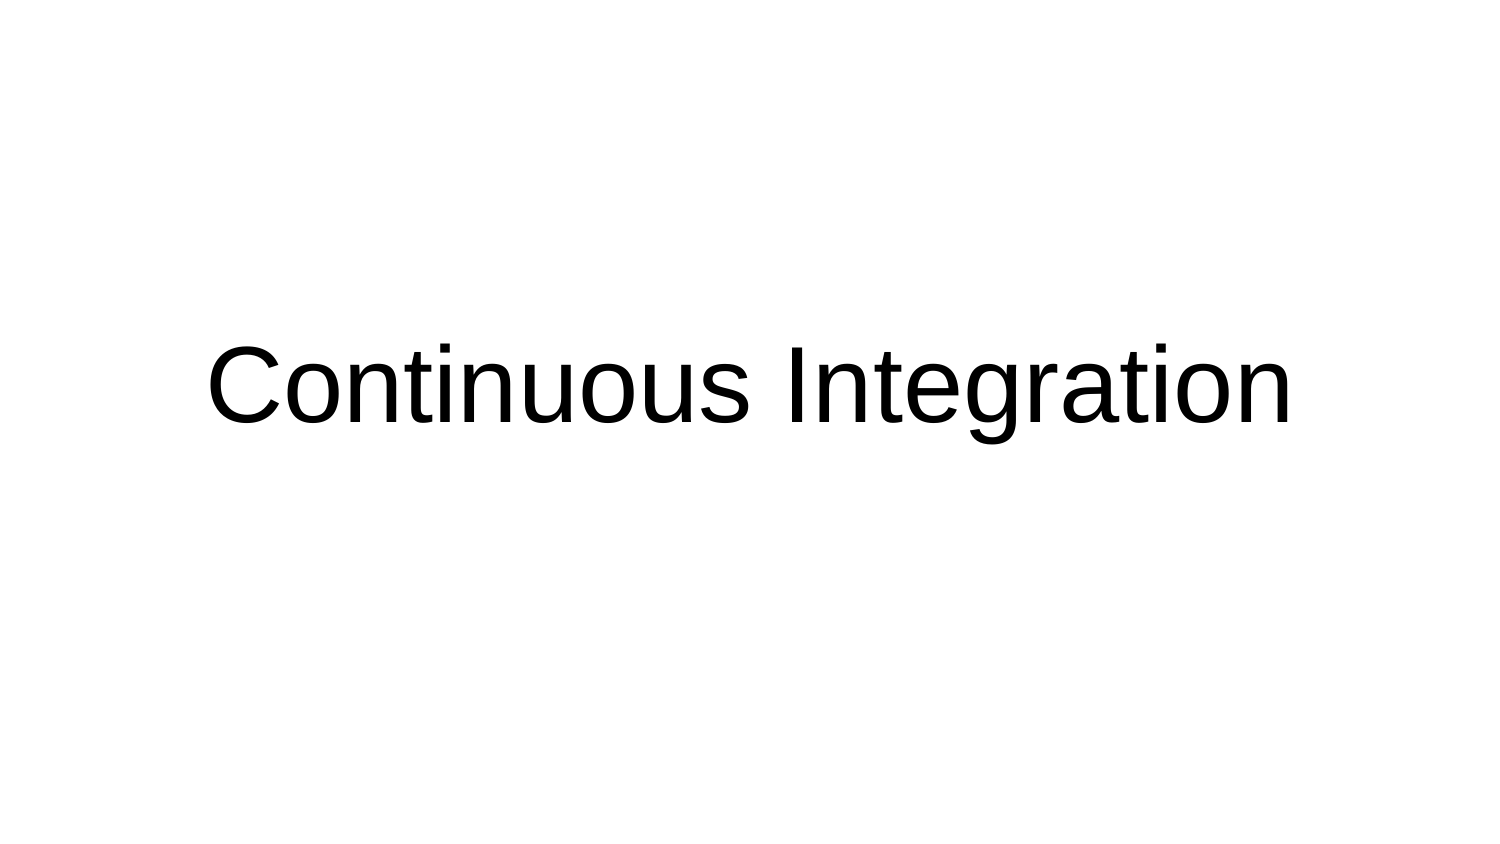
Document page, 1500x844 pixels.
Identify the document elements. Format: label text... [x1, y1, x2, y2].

title Continuous Integration [51, 122, 1449, 459]
